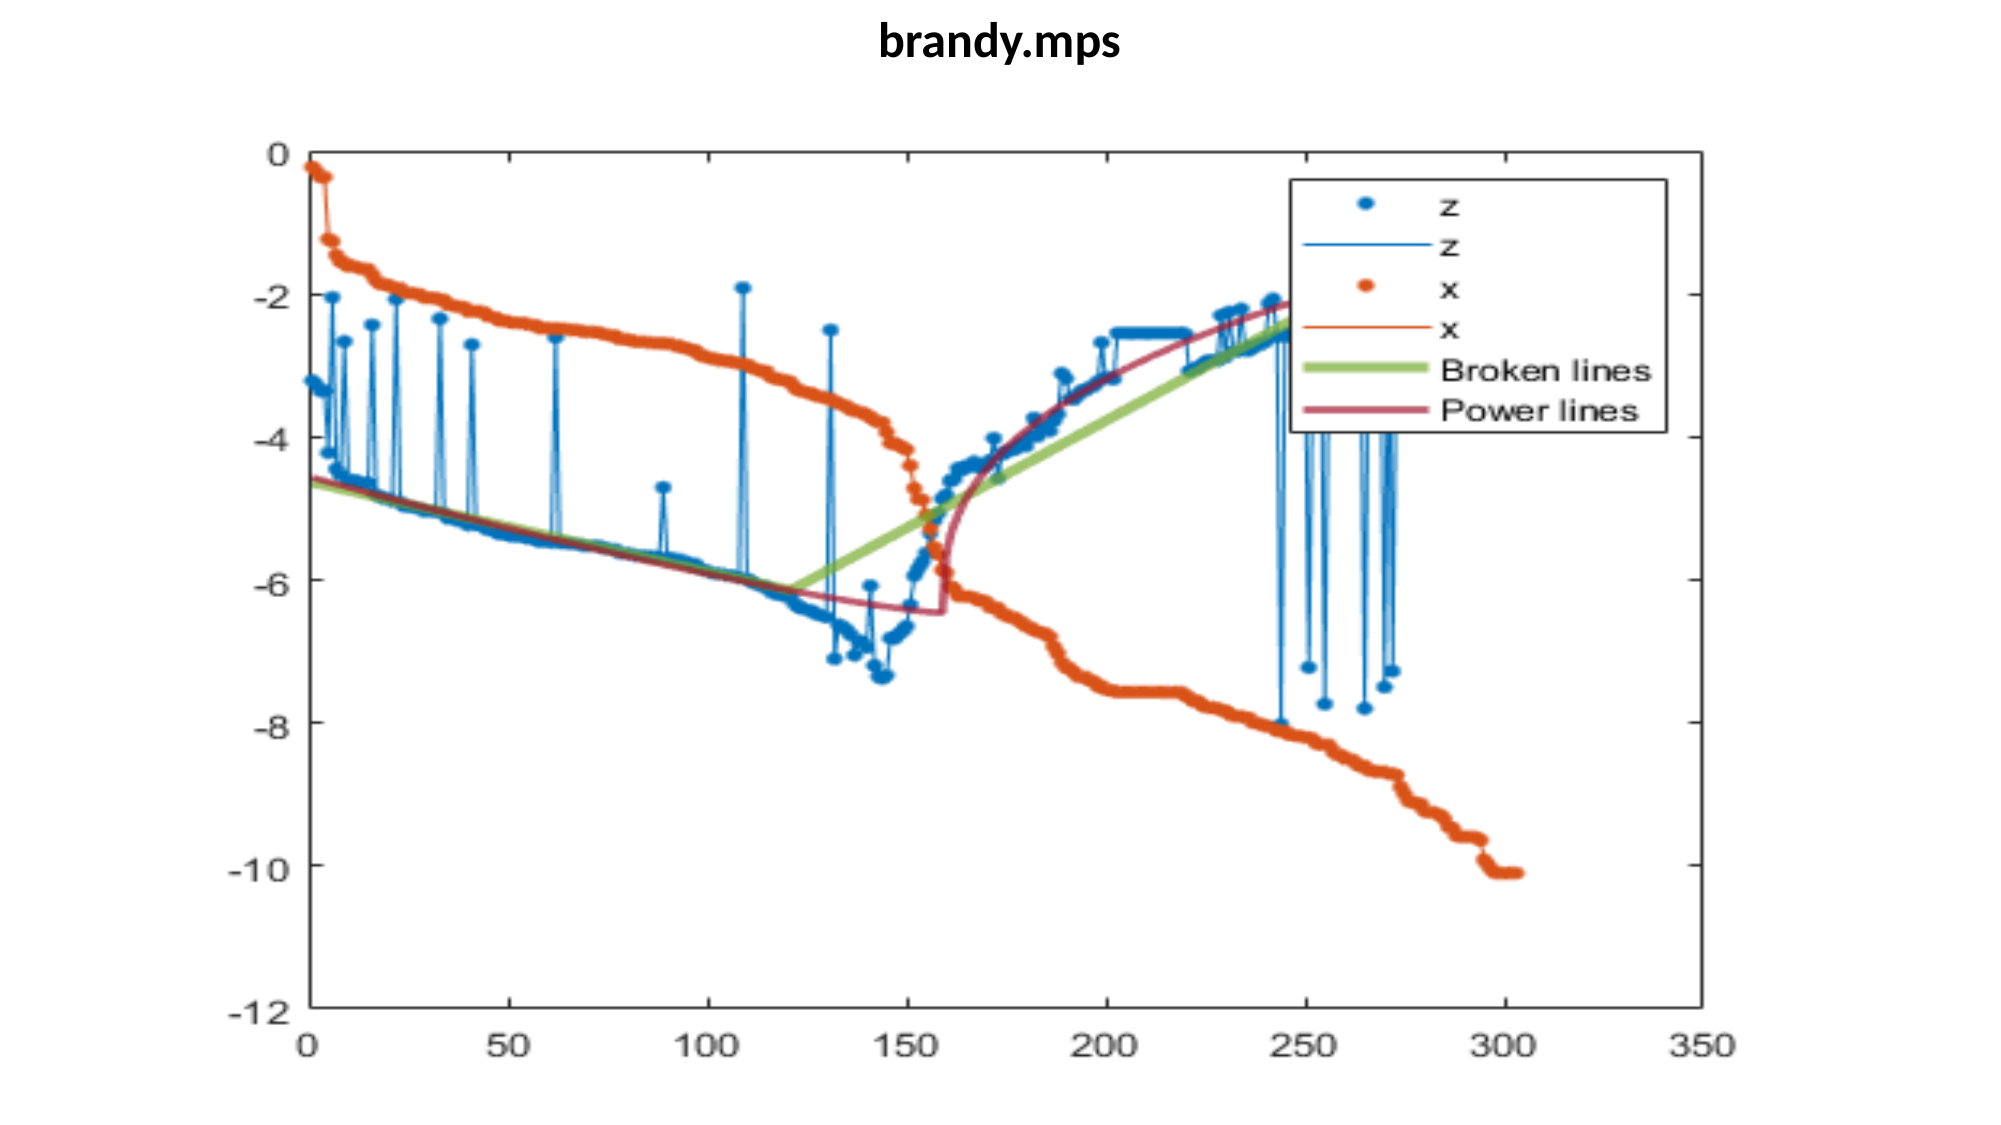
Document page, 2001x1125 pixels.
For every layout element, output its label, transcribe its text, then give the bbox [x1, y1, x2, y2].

text_box brandy.mps [863, 0, 1137, 74]
picture [74, 74, 1875, 1125]
